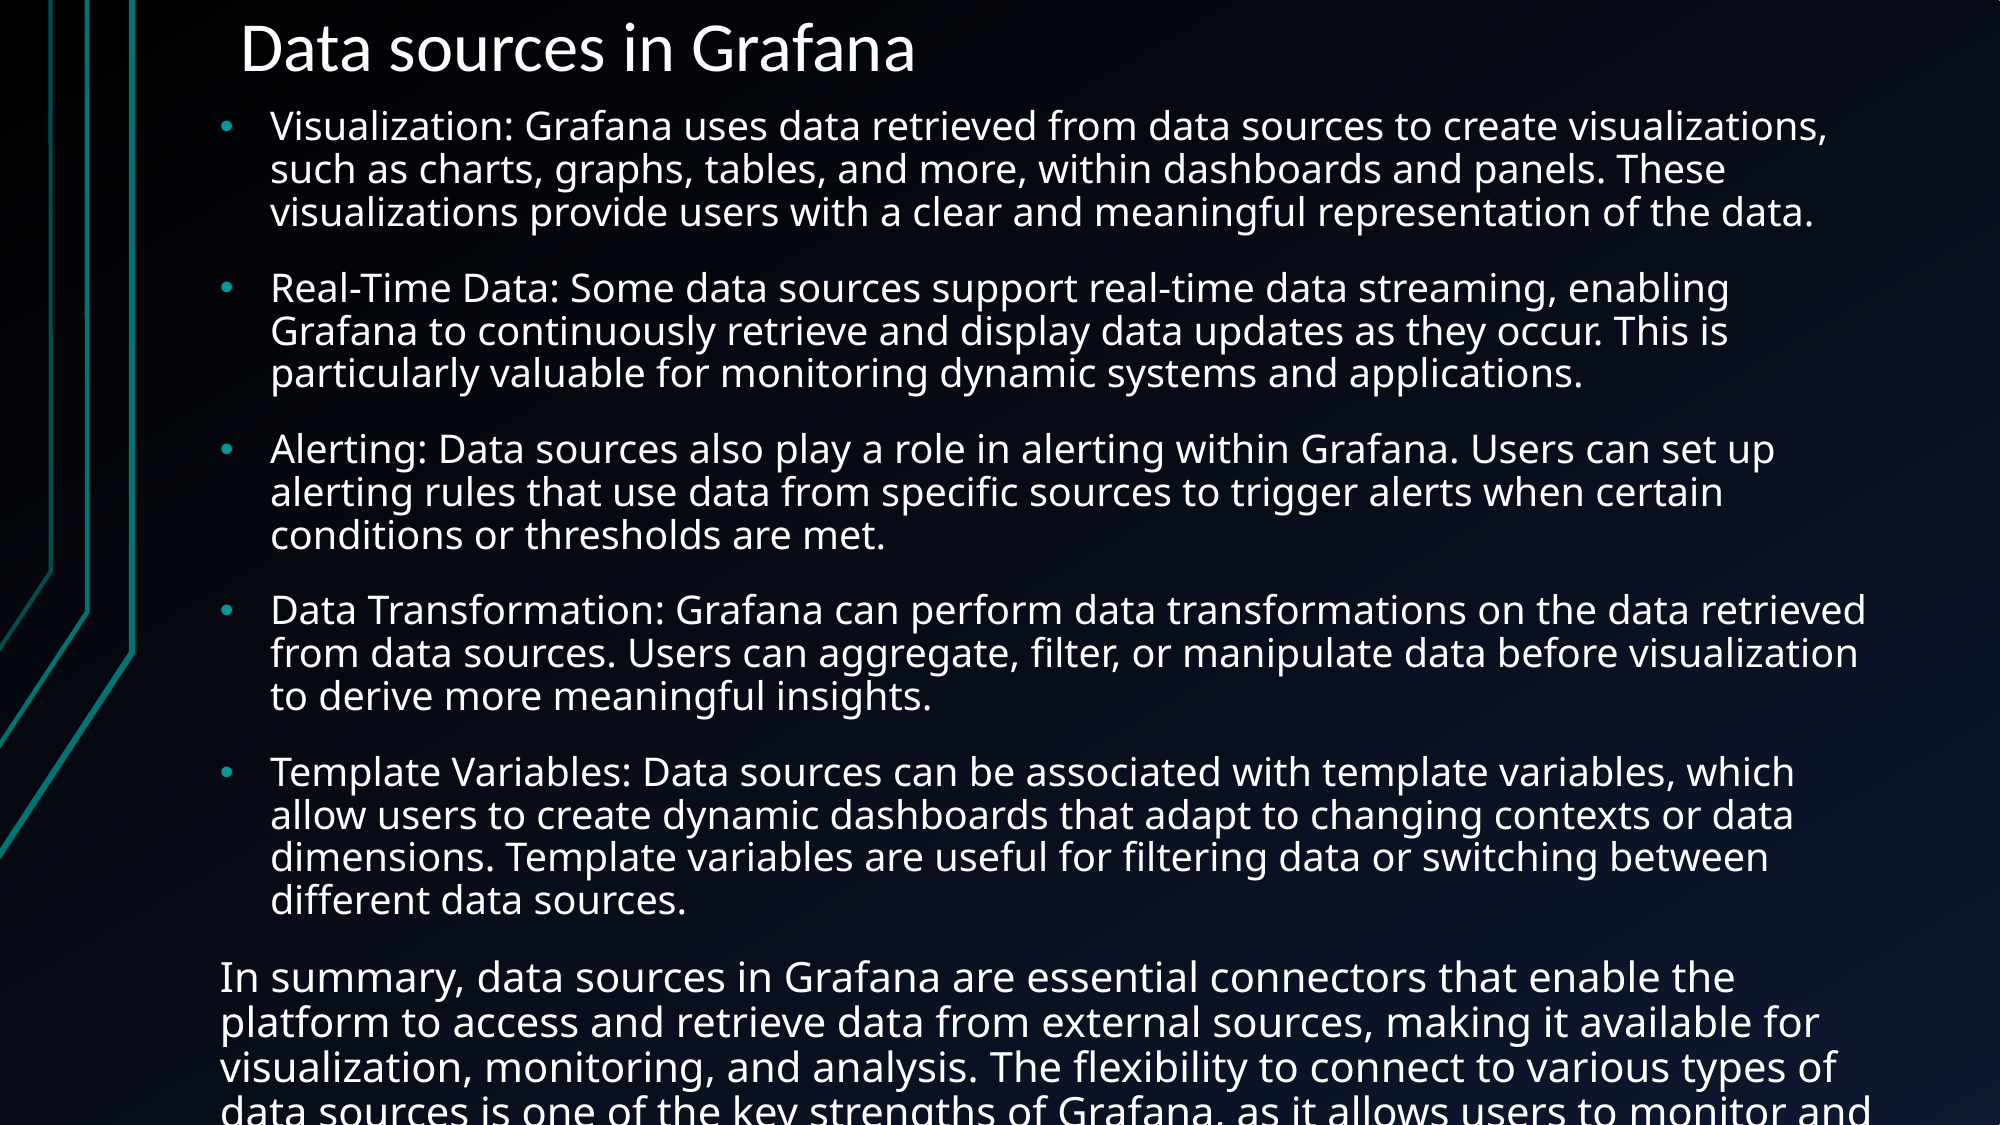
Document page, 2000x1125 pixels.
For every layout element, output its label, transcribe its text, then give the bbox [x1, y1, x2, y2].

list Visualization: Grafana uses data retrieved from data sources to create visualizations, such as charts, graphs, tables, and more, within dashboards and panels. These visualizations provide users with a clear and meaningful representation of the data. Real-Time Data: Some data sources support real-time data streaming, enabling Grafana to continuously retrieve and display data updates as they occur. This is particularly valuable for monitoring dynamic systems and applications. Alerting: Data sources also play a role in alerting within Grafana. Users can set up alerting rules that use data from specific sources to trigger alerts when certain conditions or thresholds are met. Data Transformation: Grafana can perform data transformations on the data retrieved from data sources. Users can aggregate, filter, or manipulate data before visualization to derive more meaningful insights. Template Variables: Data sources can be associated with template variables, which allow users to create dynamic dashboards that adapt to changing contexts or data dimensions. Template variables are useful for filtering data or switching between different data sources. In summary, data sources in Grafana are essential connectors that enable the platform to access and retrieve data from external sources, making it available for visualization, monitoring, and analysis. The flexibility to connect to various types of data sources is one of the key strengths of Grafana, as it allows users to monitor and visualize data from diverse systems and services within a single, unified dashboard. [199, 96, 1900, 1083]
title Data sources in Grafana [220, 0, 1920, 97]
